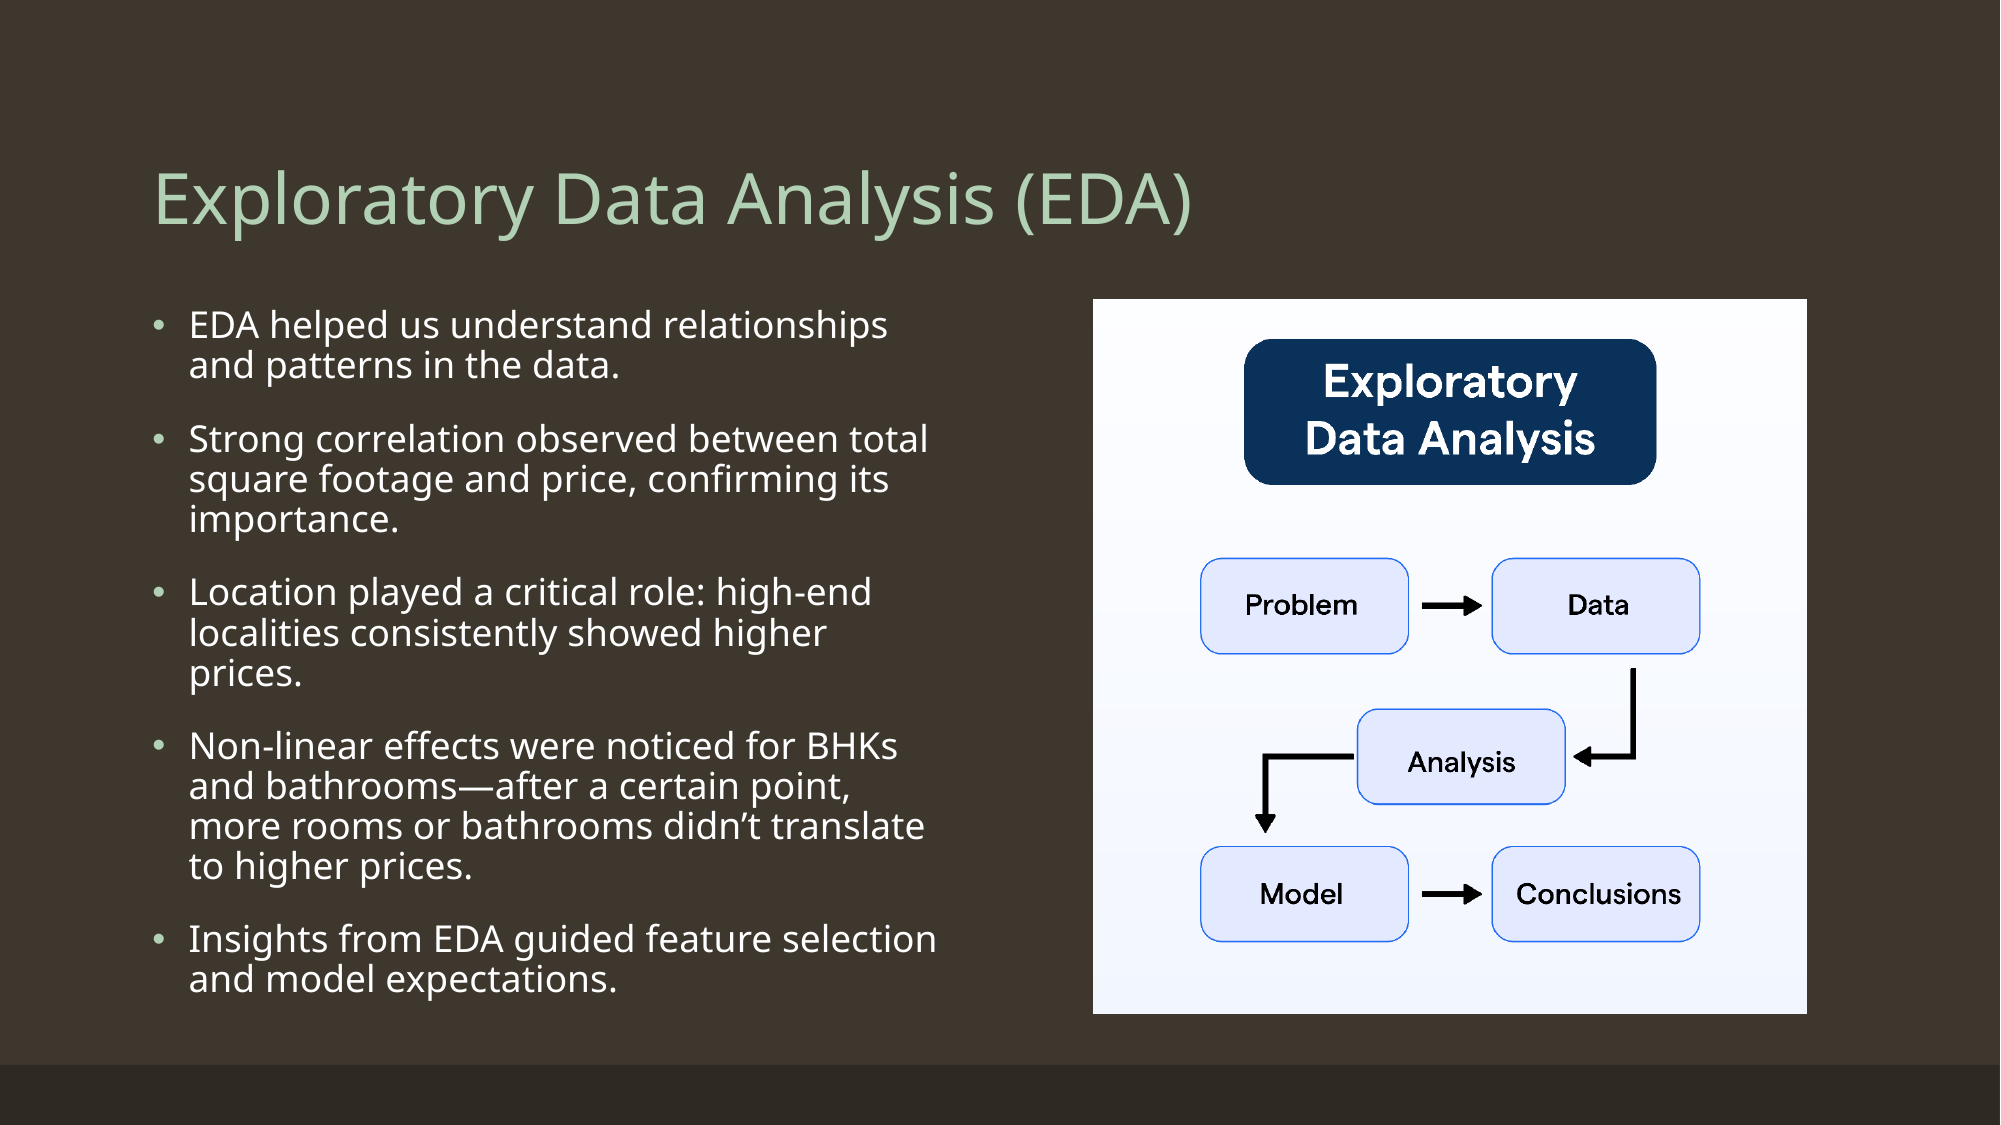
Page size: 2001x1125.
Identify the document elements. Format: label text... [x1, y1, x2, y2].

title Exploratory Data Analysis (EDA) [137, 59, 1863, 248]
list EDA helped us understand relationships and patterns in the data. Strong correlation observed between total square footage and price, confirming its importance. Location played a critical role: high-end localities consistently showed higher prices. Non-linear effects were noticed for BHKs and bathrooms—after a certain point, more rooms or bathrooms didn’t translate to higher prices. Insights from EDA guided feature selection and model expectations. [137, 299, 963, 1014]
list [1093, 299, 1807, 1014]
